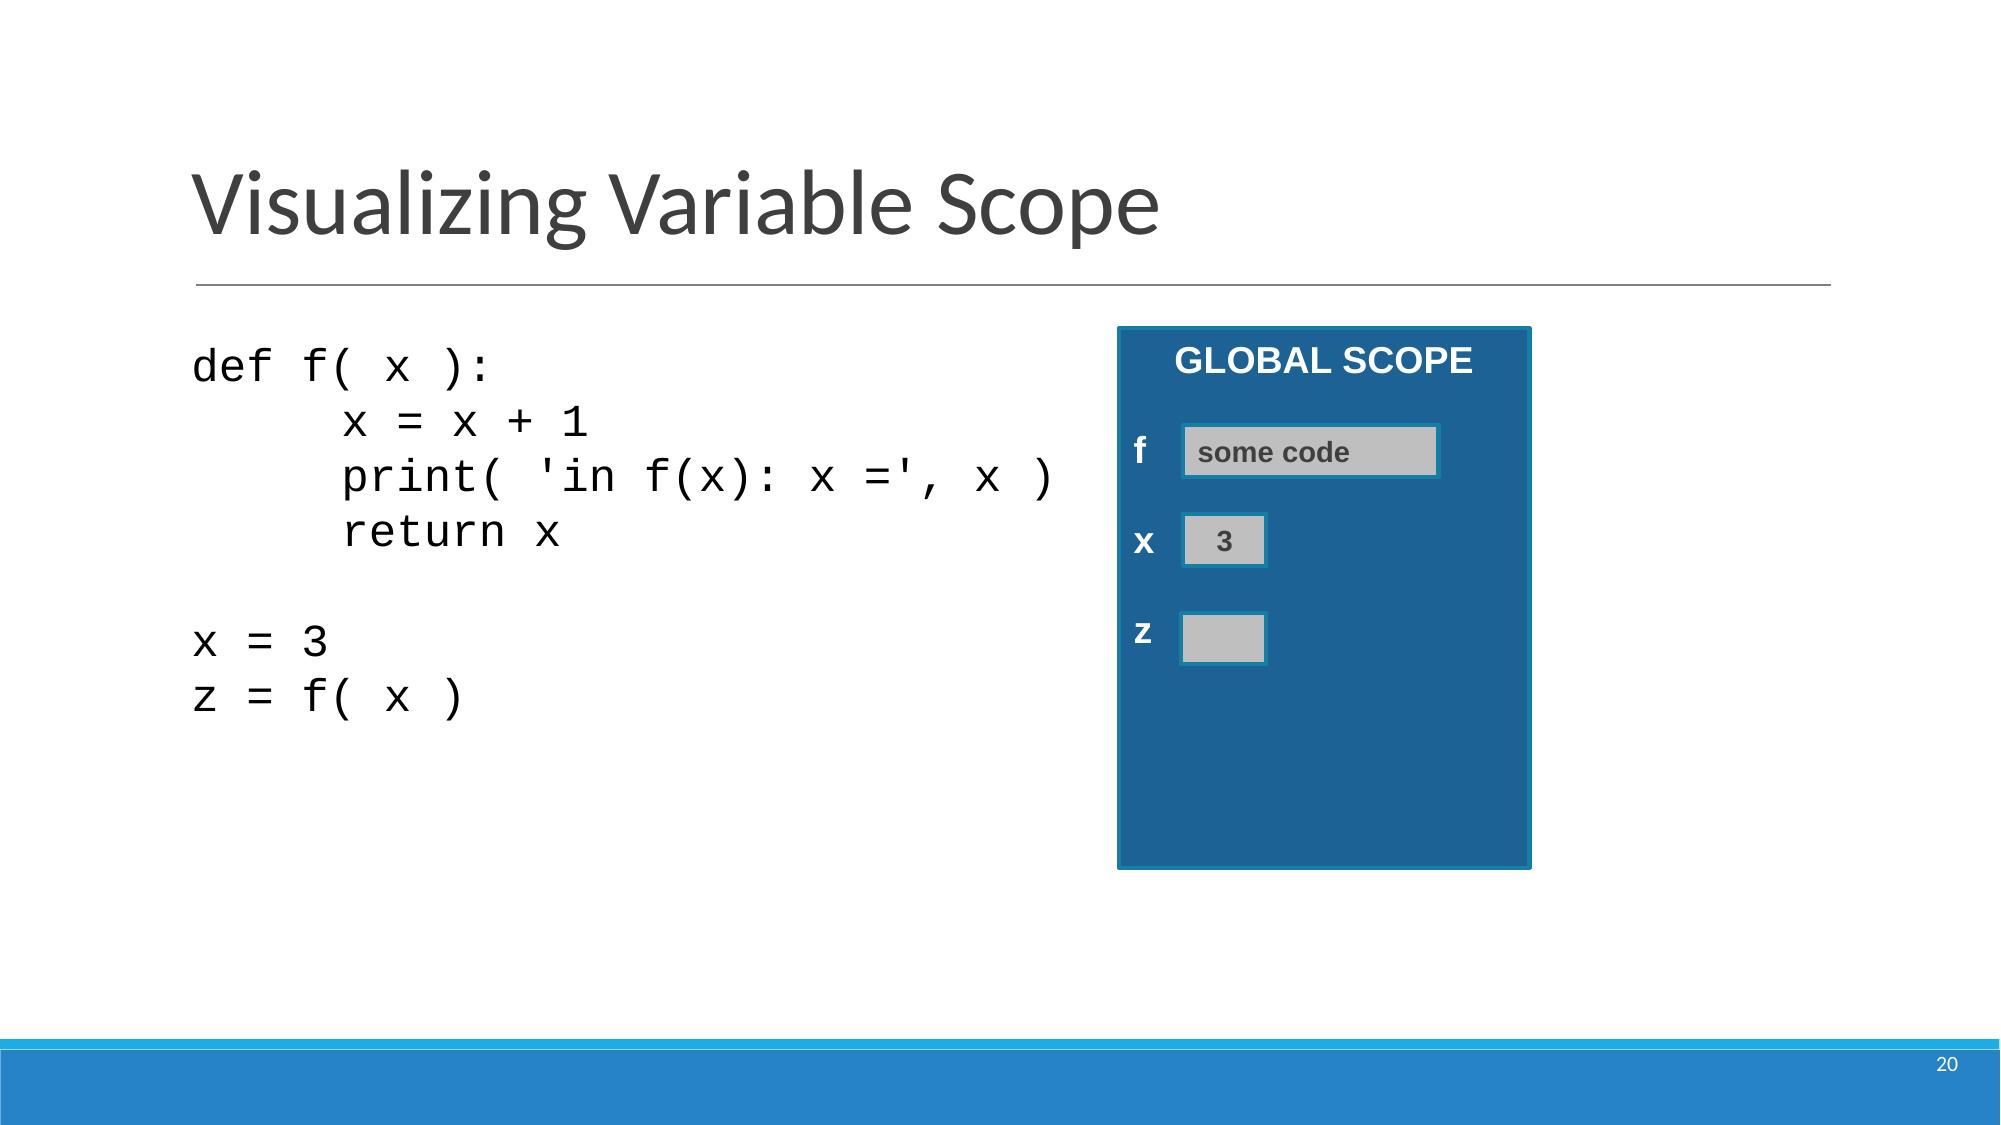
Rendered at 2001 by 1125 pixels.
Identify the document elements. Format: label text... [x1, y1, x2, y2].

text_box def f( x ): x = x + 1 print( 'in f(x): x =', x ) return x x = 3 z = f( x ) [176, 328, 1118, 728]
text_box 3 [1183, 514, 1267, 566]
title Visualizing Variable Scope [176, 144, 2000, 270]
text_box GLOBAL SCOPE f x z [1118, 328, 1530, 868]
text_box some code [1182, 425, 1439, 477]
slide_number ‹#› [1853, 1019, 1974, 1106]
text_box [1180, 612, 1267, 665]
